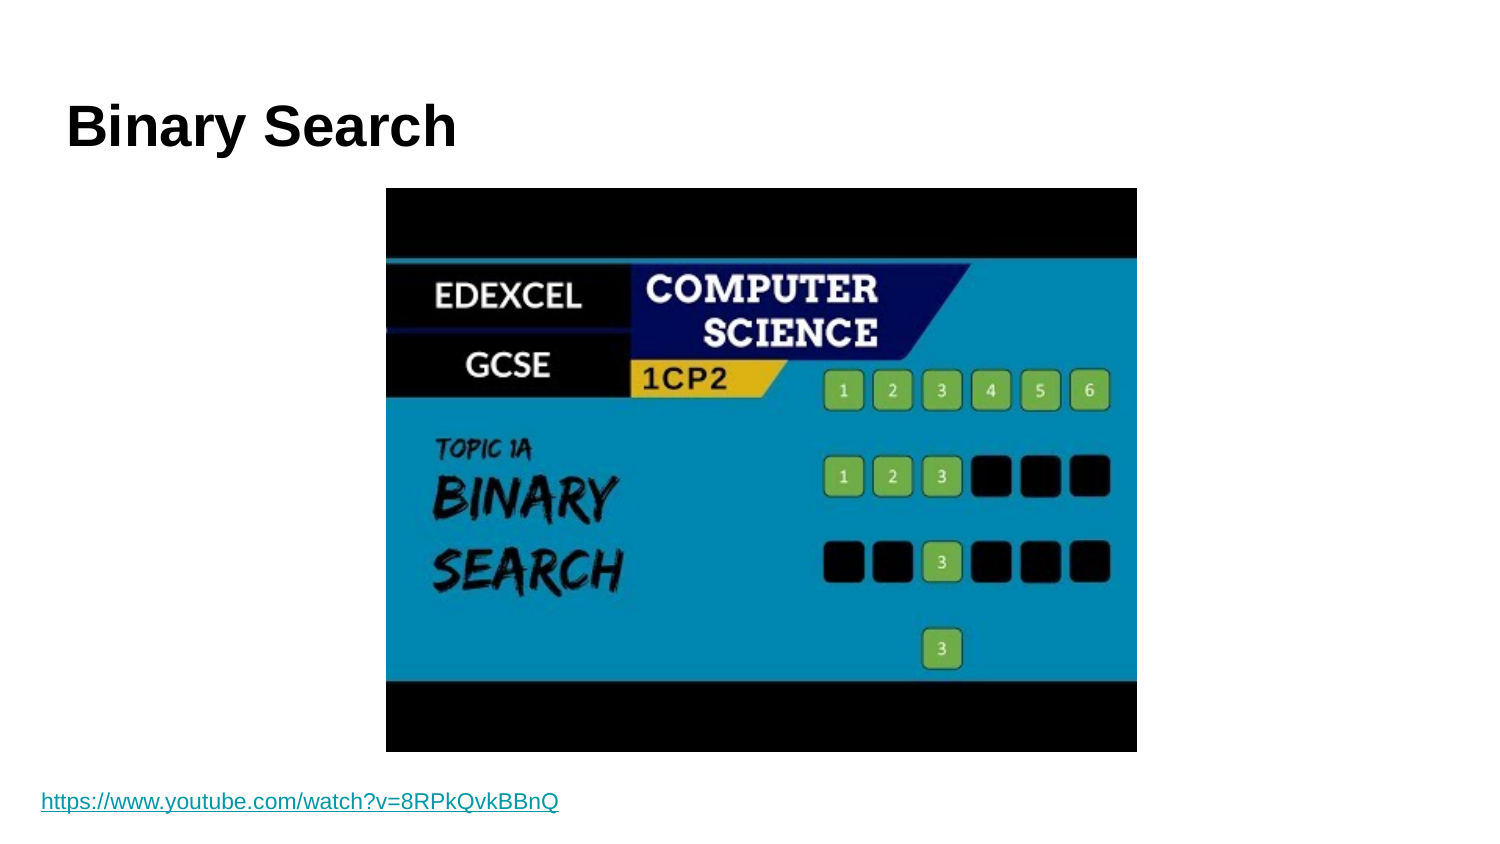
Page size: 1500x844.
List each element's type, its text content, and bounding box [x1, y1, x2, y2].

picture [1067, 366, 1112, 413]
picture [822, 539, 916, 585]
picture [1069, 453, 1112, 500]
text_box https://www.youtube.com/watch?v=8RPkQvkBBnQ [26, 771, 665, 812]
picture [822, 453, 867, 498]
picture [1018, 539, 1064, 586]
picture [919, 539, 965, 585]
picture [438, 438, 501, 461]
picture [968, 539, 1015, 584]
picture [871, 453, 915, 499]
picture [970, 452, 1014, 500]
picture [1018, 453, 1062, 499]
picture [431, 472, 620, 524]
picture [920, 453, 970, 499]
picture [430, 545, 526, 595]
picture [385, 188, 1137, 413]
picture [920, 625, 967, 672]
picture [510, 438, 533, 459]
title Binary Search [51, 72, 1449, 167]
picture [385, 679, 1137, 752]
picture [1066, 539, 1112, 584]
picture [1018, 367, 1064, 413]
picture [529, 547, 625, 599]
